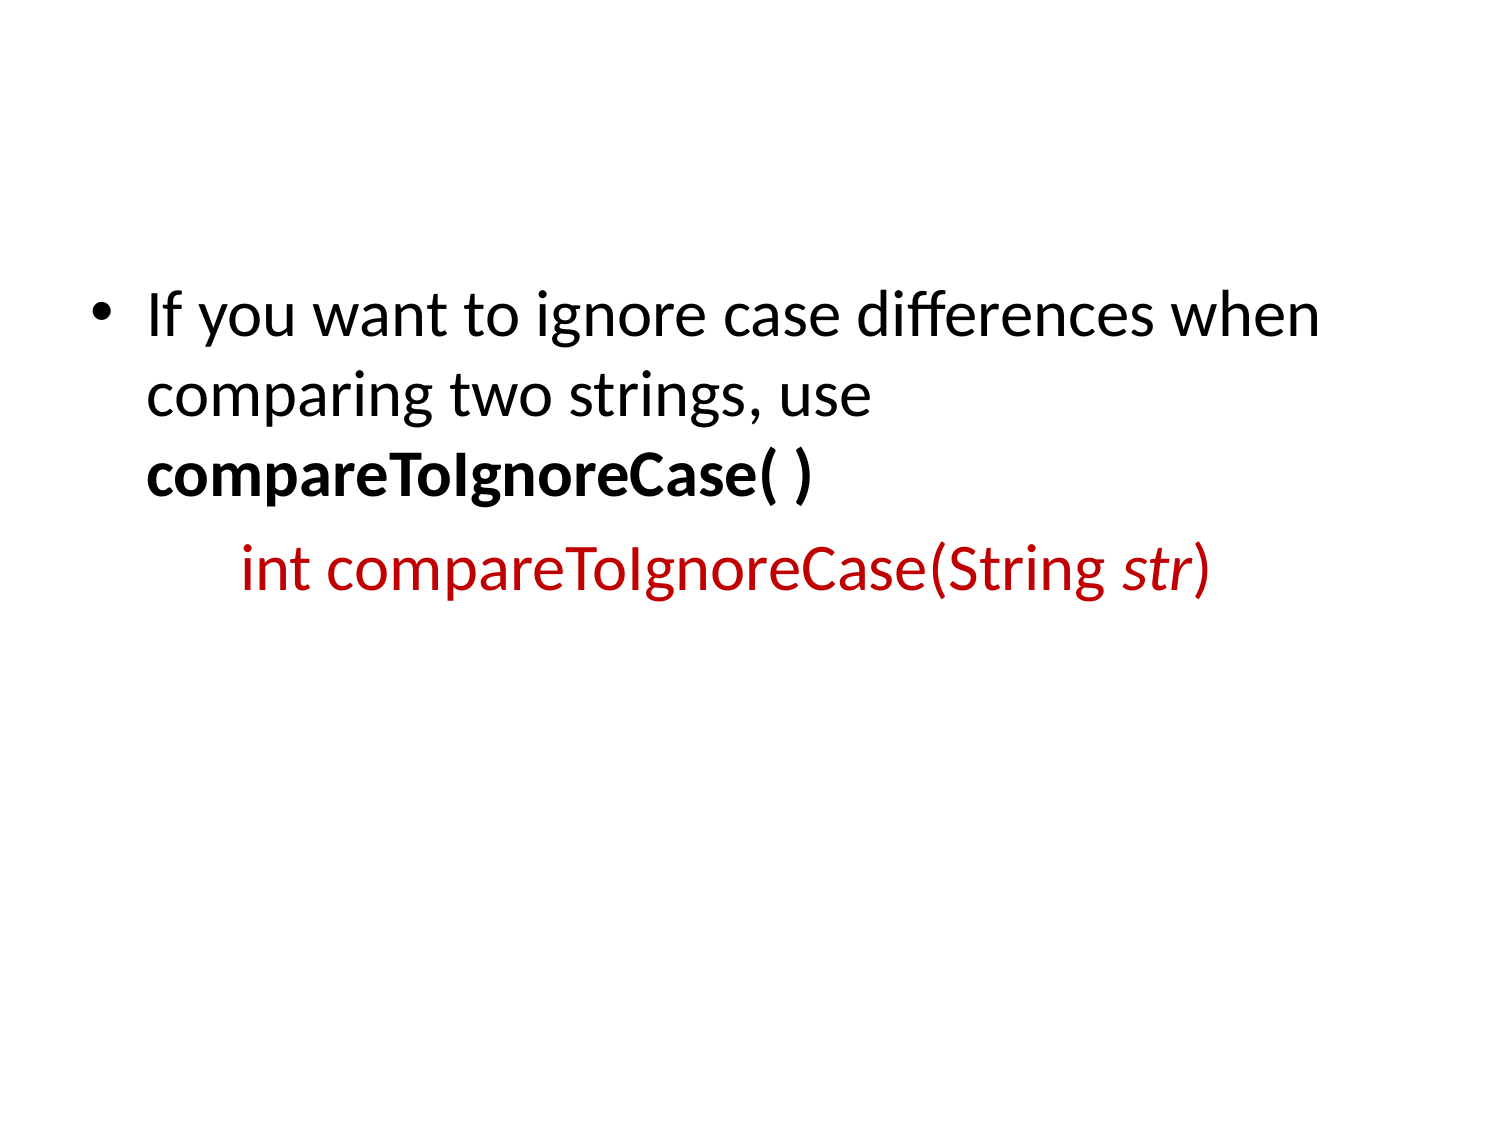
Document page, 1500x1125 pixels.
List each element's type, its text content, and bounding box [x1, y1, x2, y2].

list If you want to ignore case differences when comparing two strings, use compareToIgnoreCase( ) int compareToIgnoreCase(String str) [75, 262, 1425, 1005]
